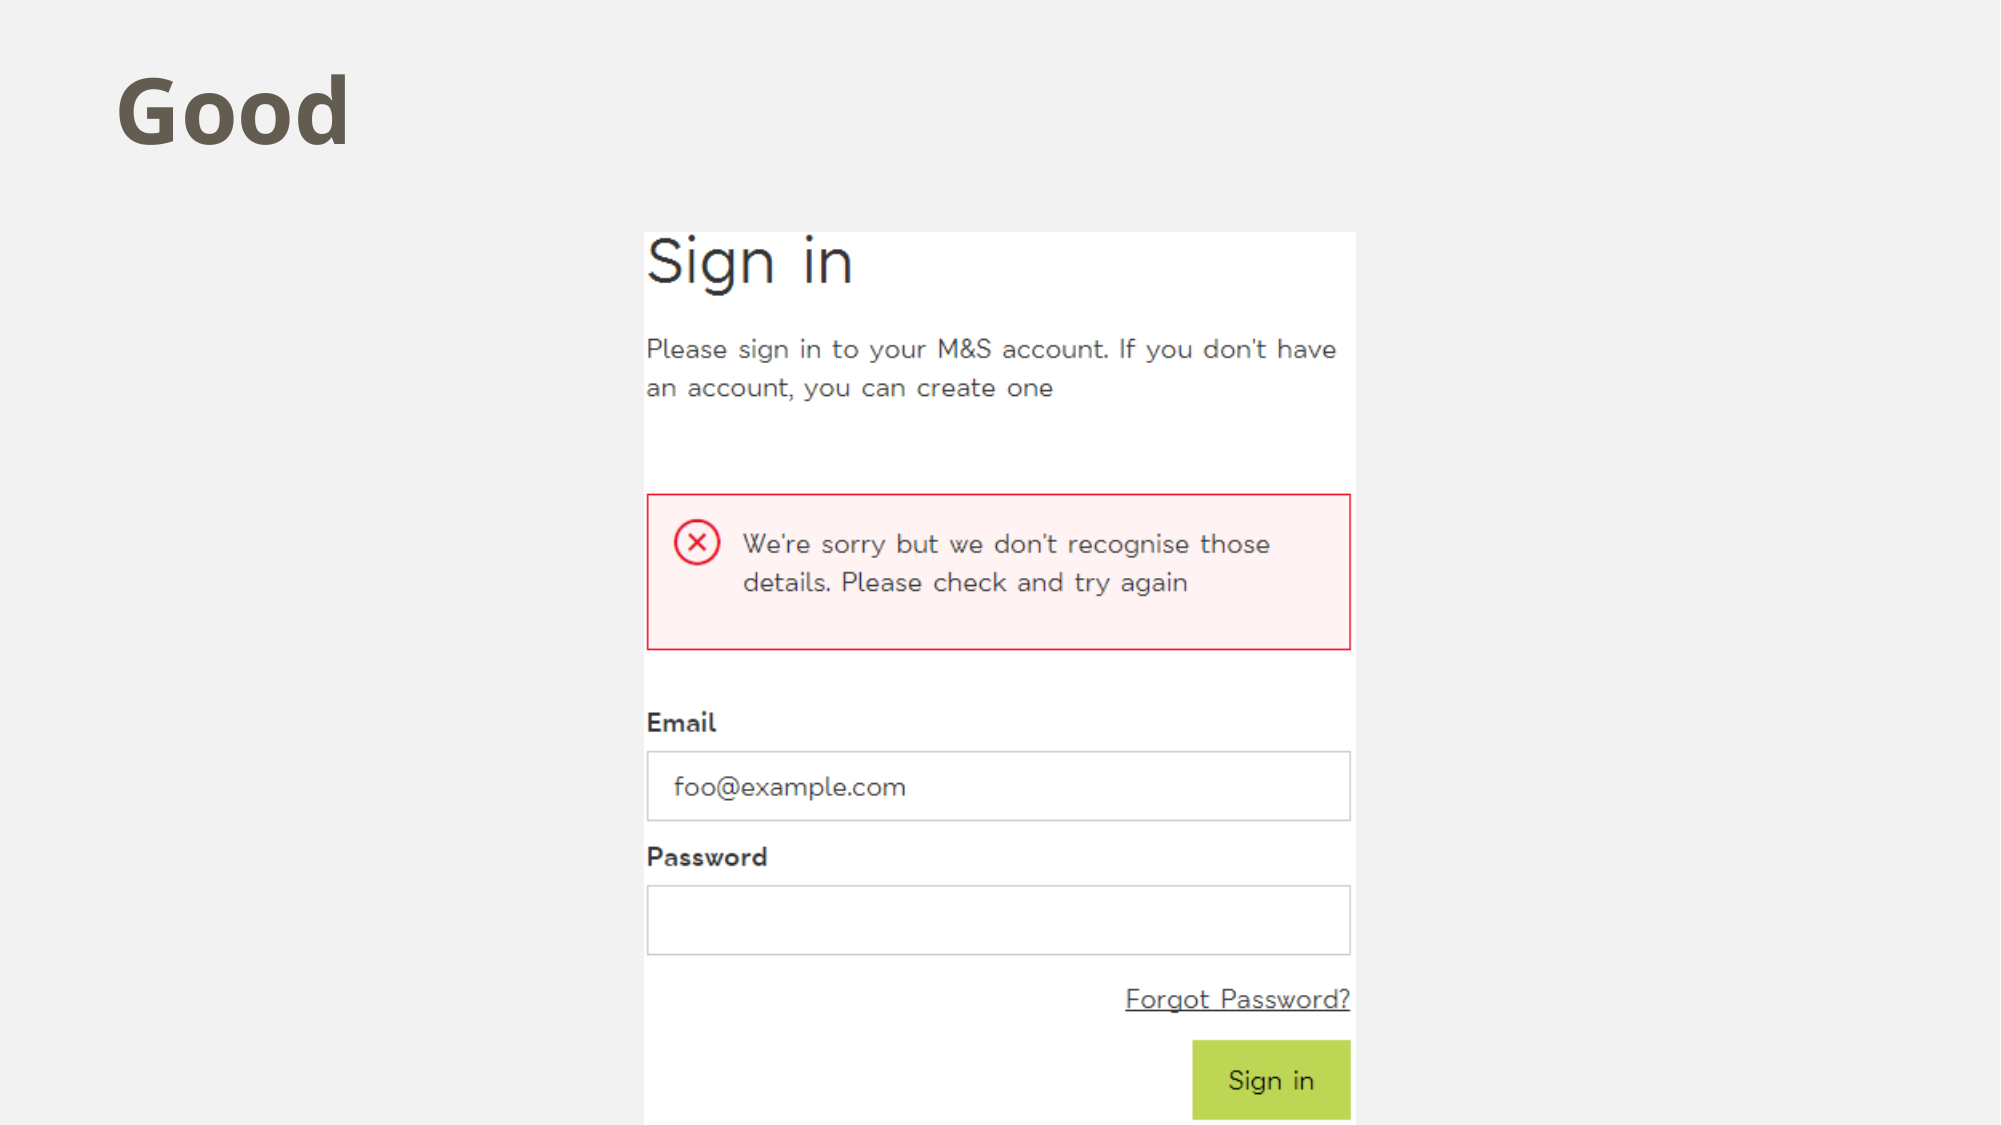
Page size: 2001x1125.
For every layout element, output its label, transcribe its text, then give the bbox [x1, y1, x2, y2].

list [644, 232, 1356, 1125]
title Good [99, 45, 1900, 233]
